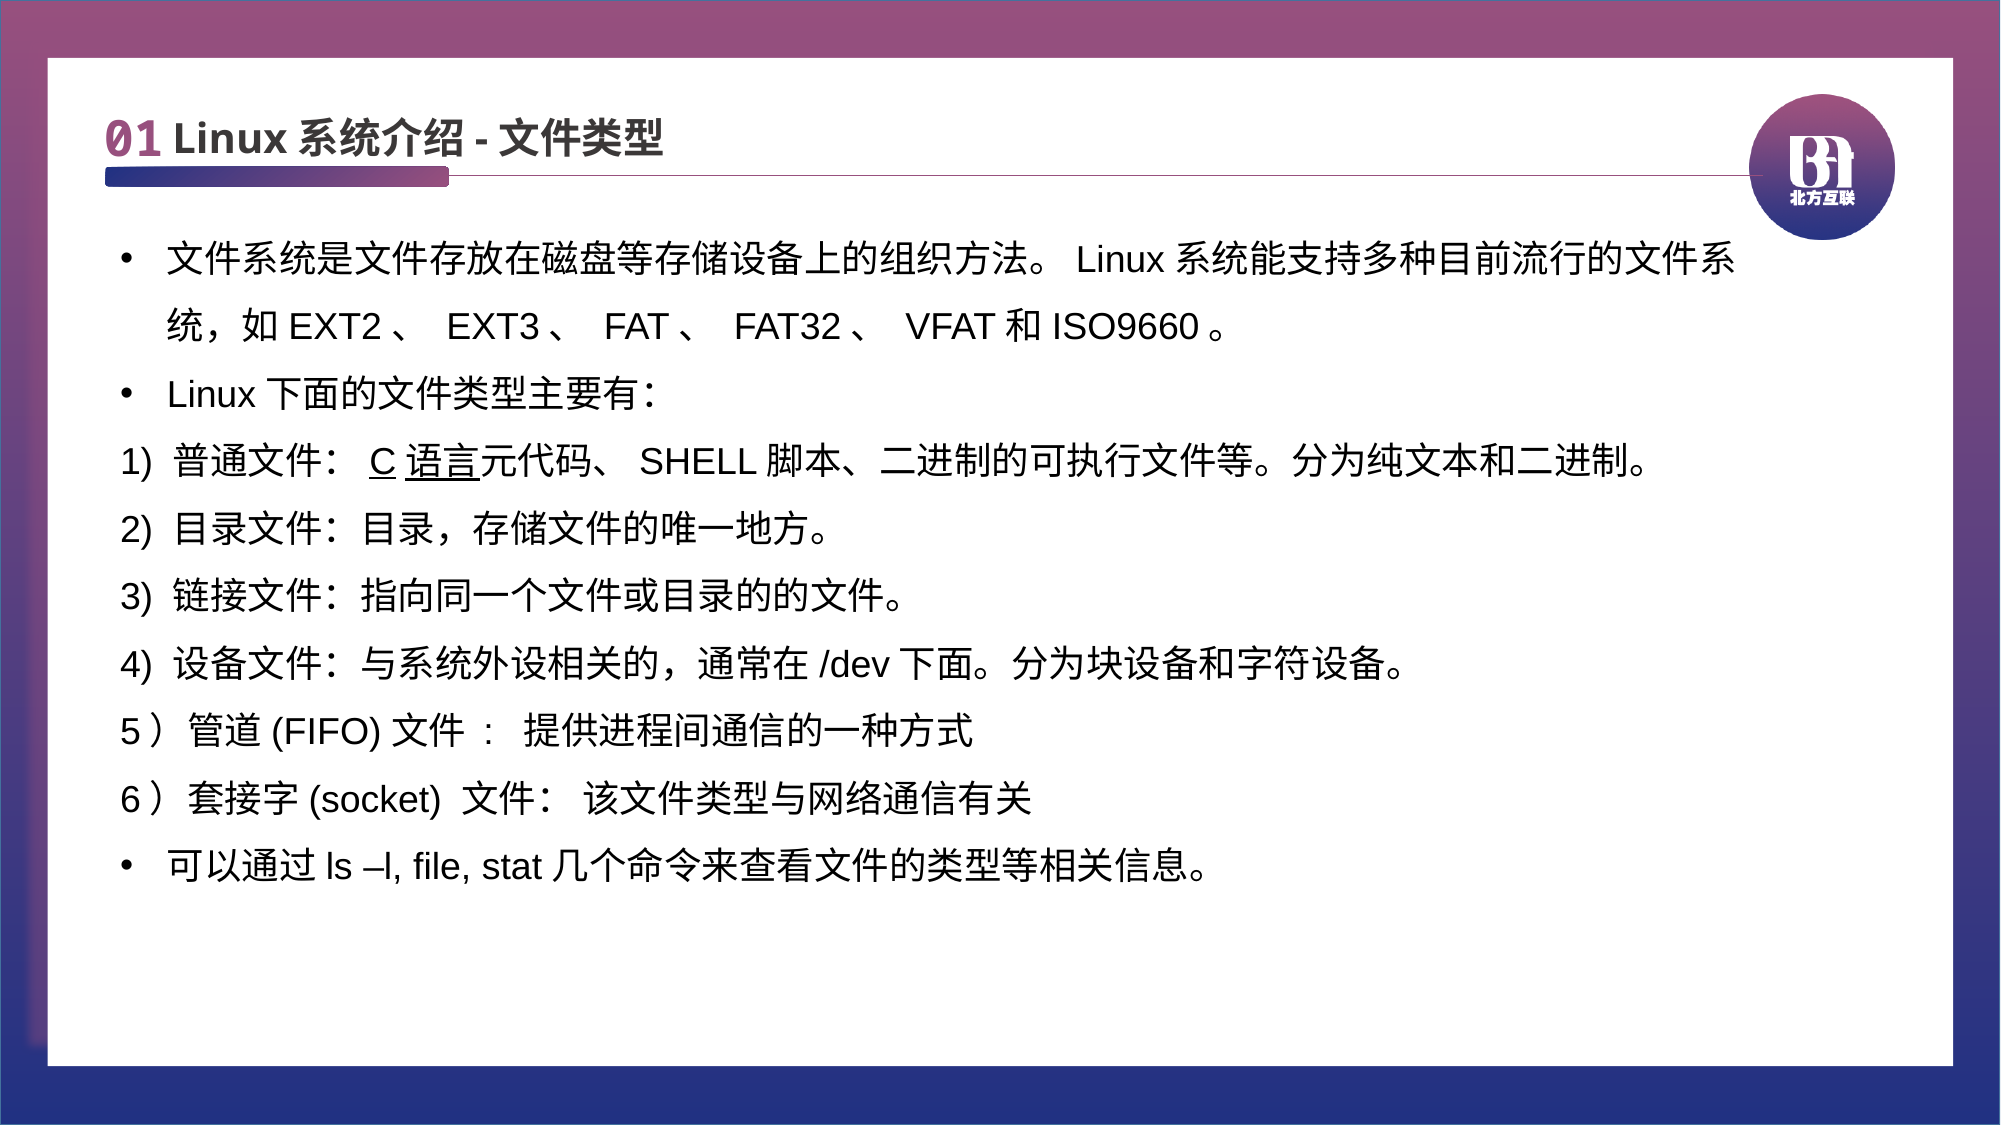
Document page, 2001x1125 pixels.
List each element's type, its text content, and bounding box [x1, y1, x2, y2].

title [89, 217, 1750, 996]
picture [1749, 94, 1895, 240]
text_box 01 [89, 98, 184, 174]
text_box 文件系统是文件存放在磁盘等存储设备上的组织方法。Linux系统能支持多种目前流行的文件系统，如EXT2、 EXT3、 FAT、 FAT32、 VFAT和ISO9660。 Linux下面的文件类型主要有： 1) 普通文件：C语言元代码、SHELL脚本、二进制的可执行文件等。分为纯文本和二进制。 2) 目录文件：目录，存储文件的唯一地方。 3) 链接文件：指向同一个文件或目录的的文件。 4) 设备文件：与系统外设相关的，通常在/dev下面。分为块设备和字符设备。 5）管道(FIFO)文件 : 提供进程间通信的一种方式 6）套接字(socket) 文件： 该文件类型与网络通信有关 可以通过ls –l, file, stat几个命令来查看文件的类型等相关信息。 [105, 204, 1767, 940]
text_box [104, 165, 450, 188]
text_box Linux系统介绍-文件类型 [184, 104, 811, 170]
